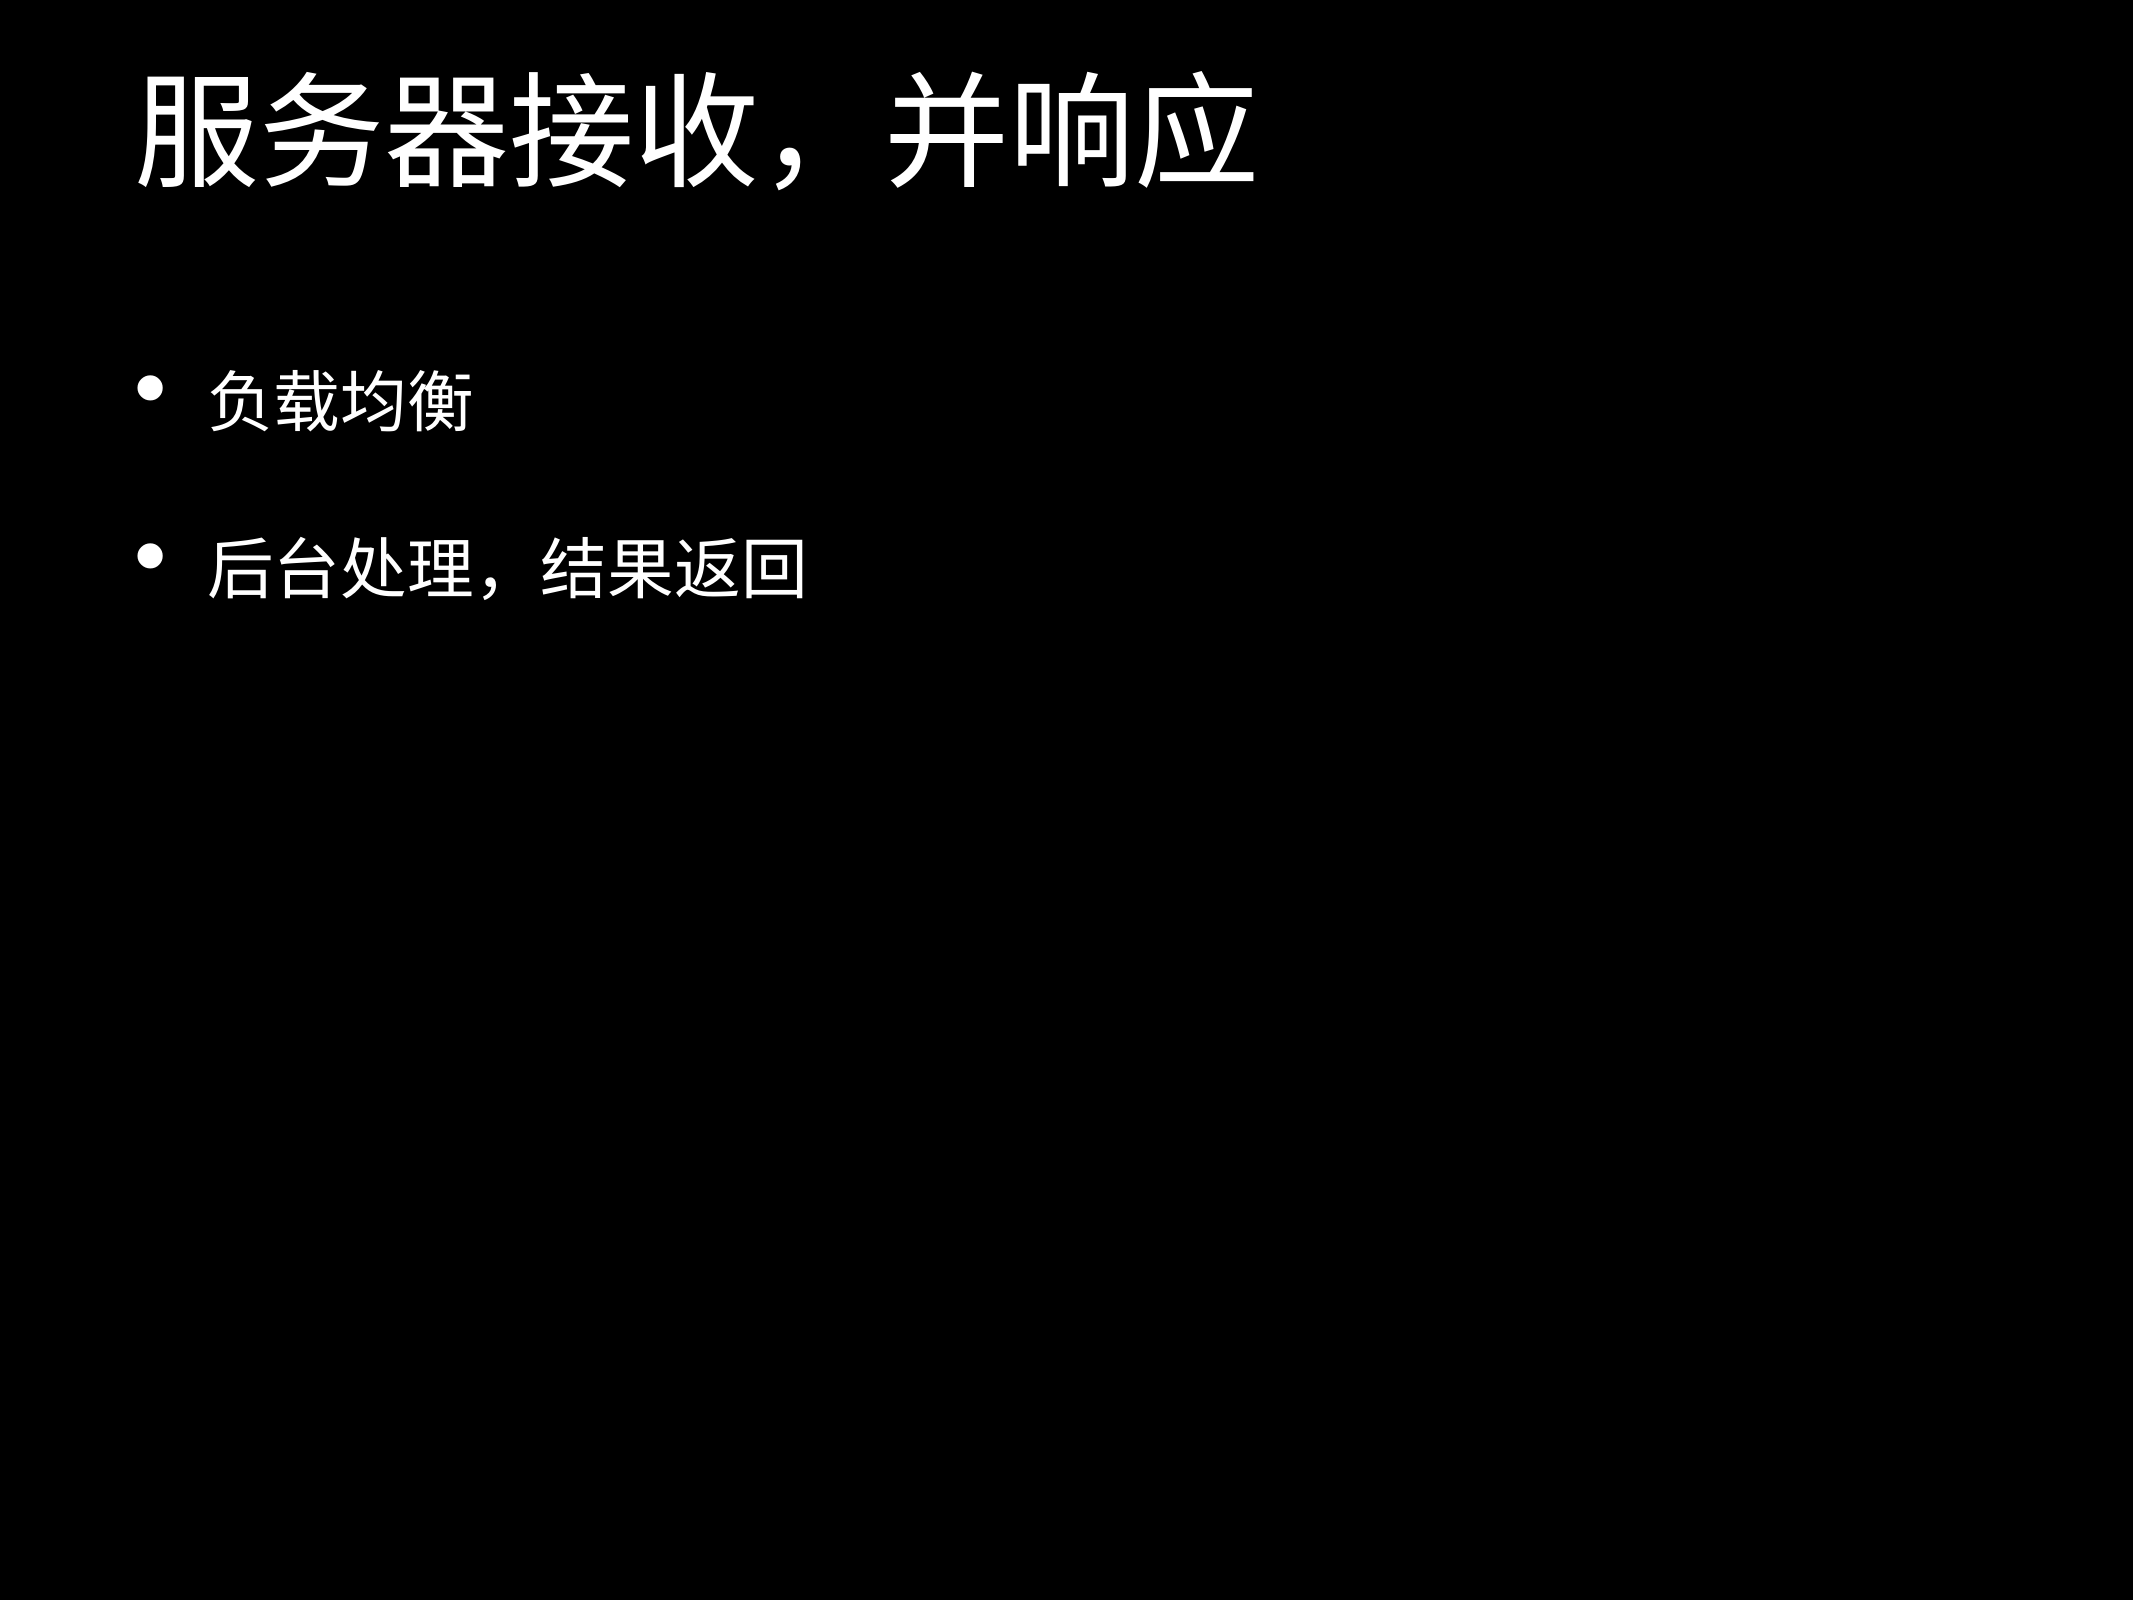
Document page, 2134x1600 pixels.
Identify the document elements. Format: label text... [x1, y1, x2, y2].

list 负载均衡 后台处理，结果返回 [125, 282, 1948, 684]
title 服务器接收，并响应 [125, 0, 1948, 282]
